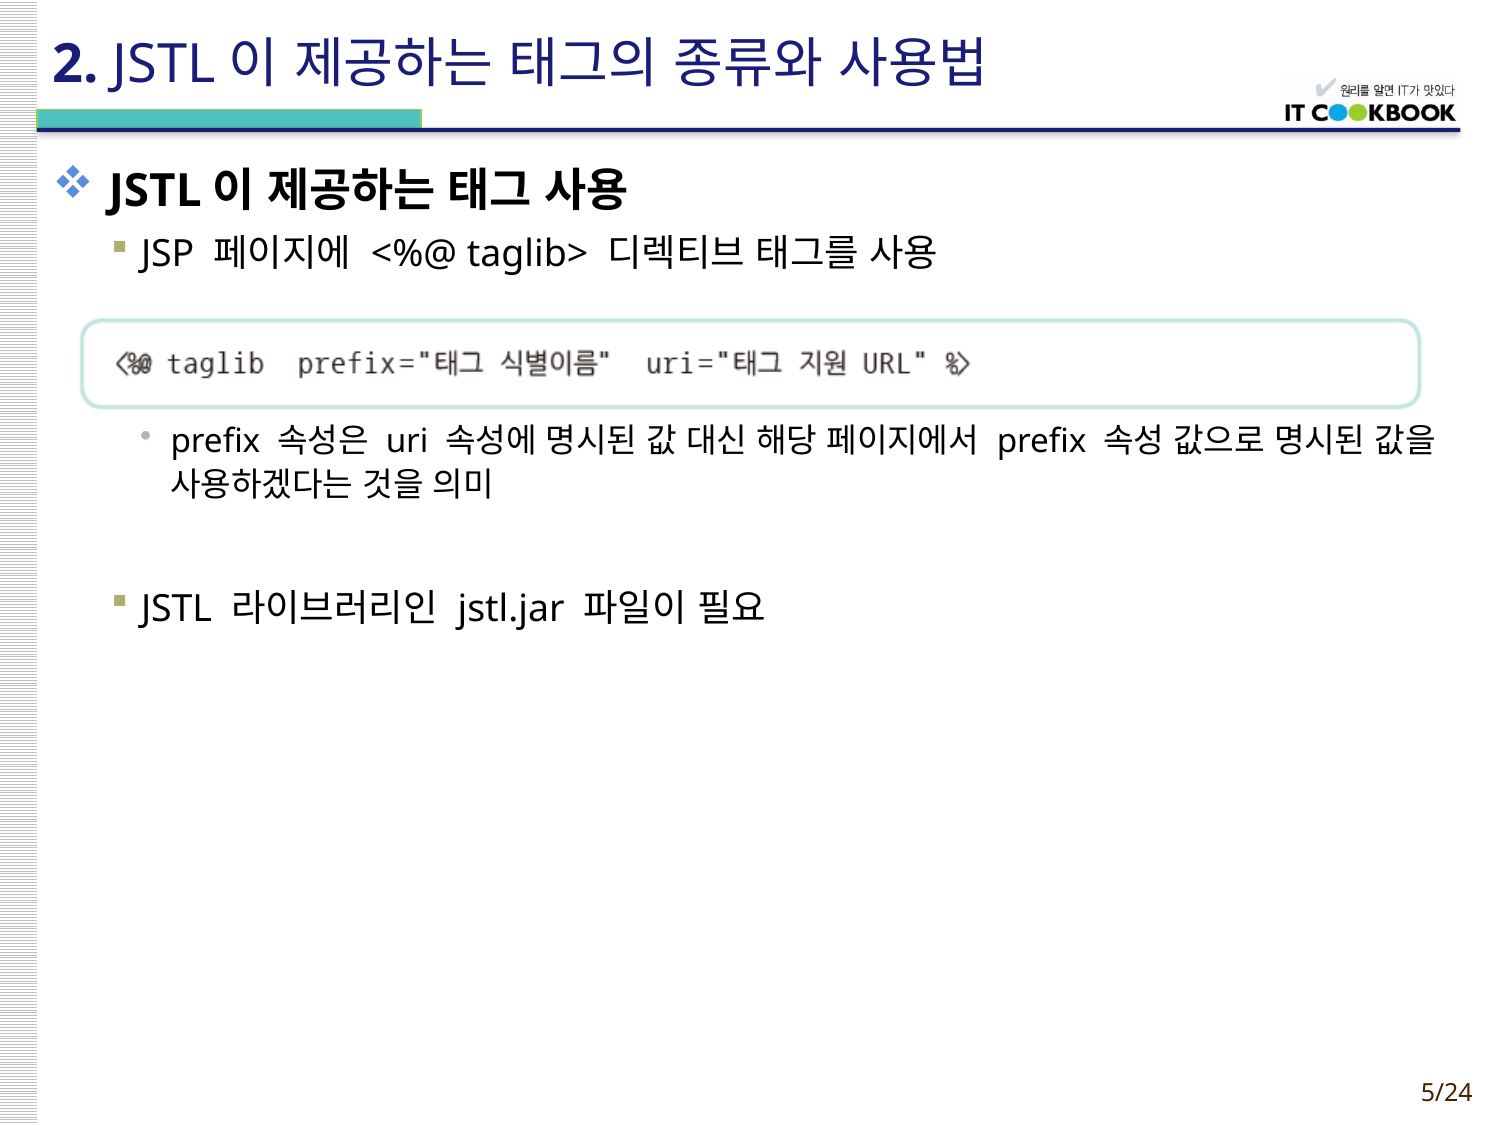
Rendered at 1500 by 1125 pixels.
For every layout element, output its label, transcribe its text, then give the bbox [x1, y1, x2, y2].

title 2. JSTL이 제공하는 태그의 종류와 사용법 [37, 13, 1278, 109]
picture [1281, 75, 1459, 123]
list JSTL이 제공하는 태그 사용 JSP 페이지에 <%@ taglib> 디렉티브 태그를 사용 prefix 속성은 uri 속성에 명시된 값 대신 해당 페이지에서 prefix 속성 값으로 명시된 값을 사용하겠다는 것을 의미 JSTL 라이브러리인 jstl.jar 파일이 필요 [37, 152, 1463, 1091]
picture [76, 314, 1424, 417]
